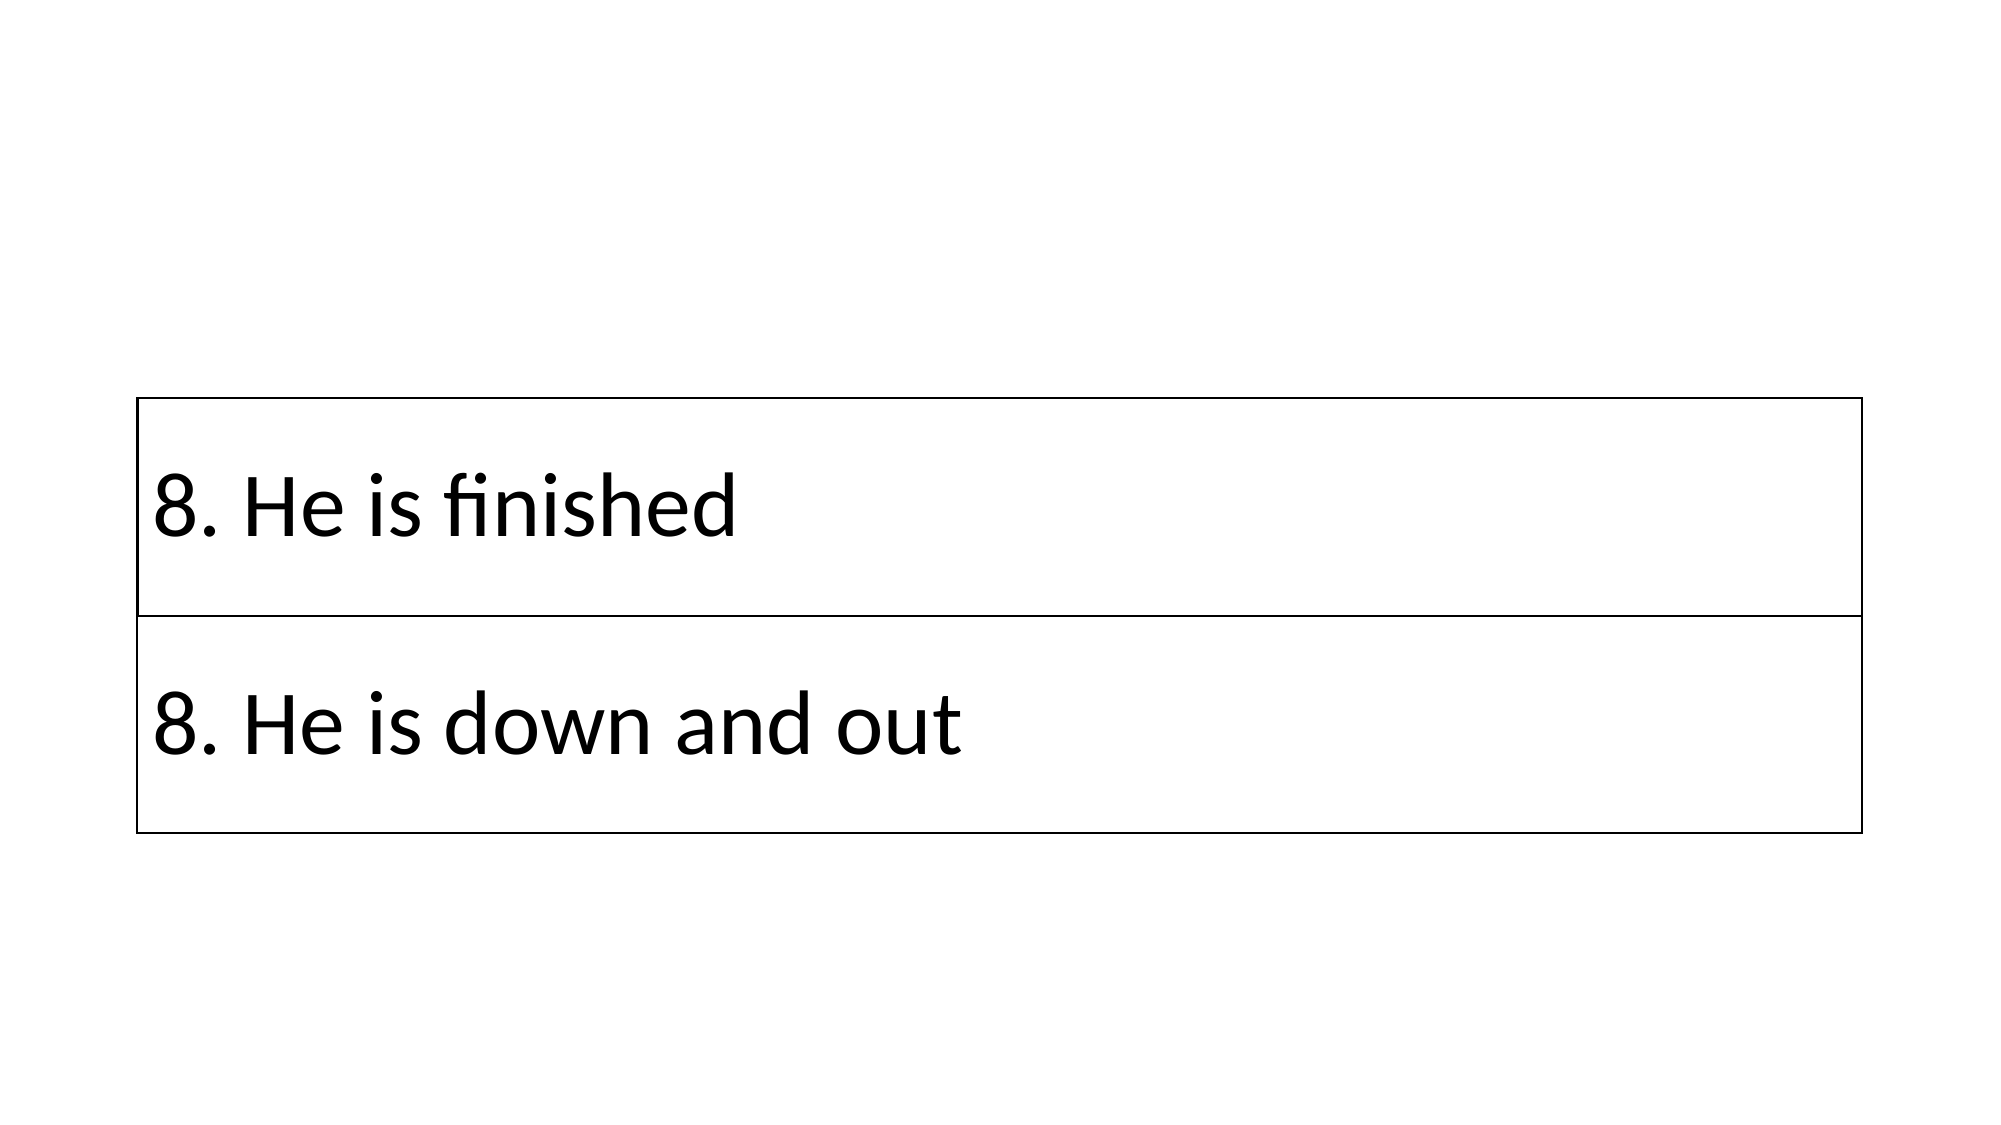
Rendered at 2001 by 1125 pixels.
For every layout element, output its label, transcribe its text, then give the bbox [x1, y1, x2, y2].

title 8. He is finished [136, 397, 1863, 615]
text_box 8. He is down and out [136, 615, 1863, 834]
